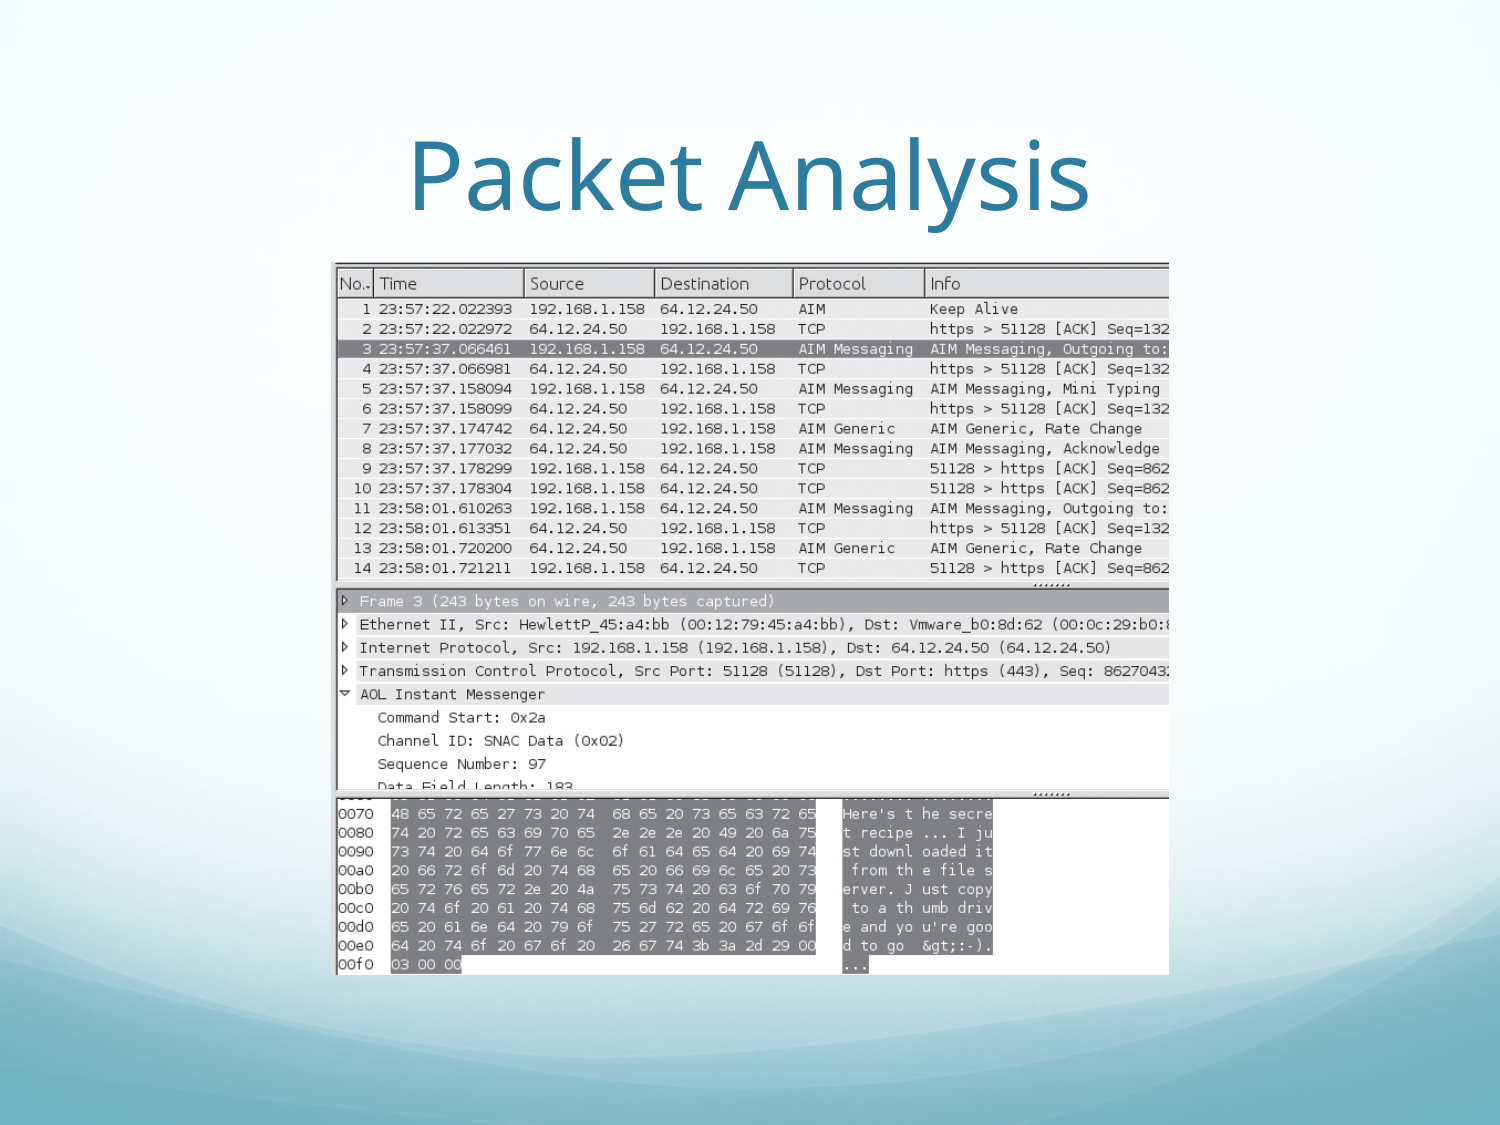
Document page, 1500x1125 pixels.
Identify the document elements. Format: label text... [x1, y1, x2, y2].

title Packet Analysis [90, 17, 1410, 237]
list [89, 261, 1410, 976]
